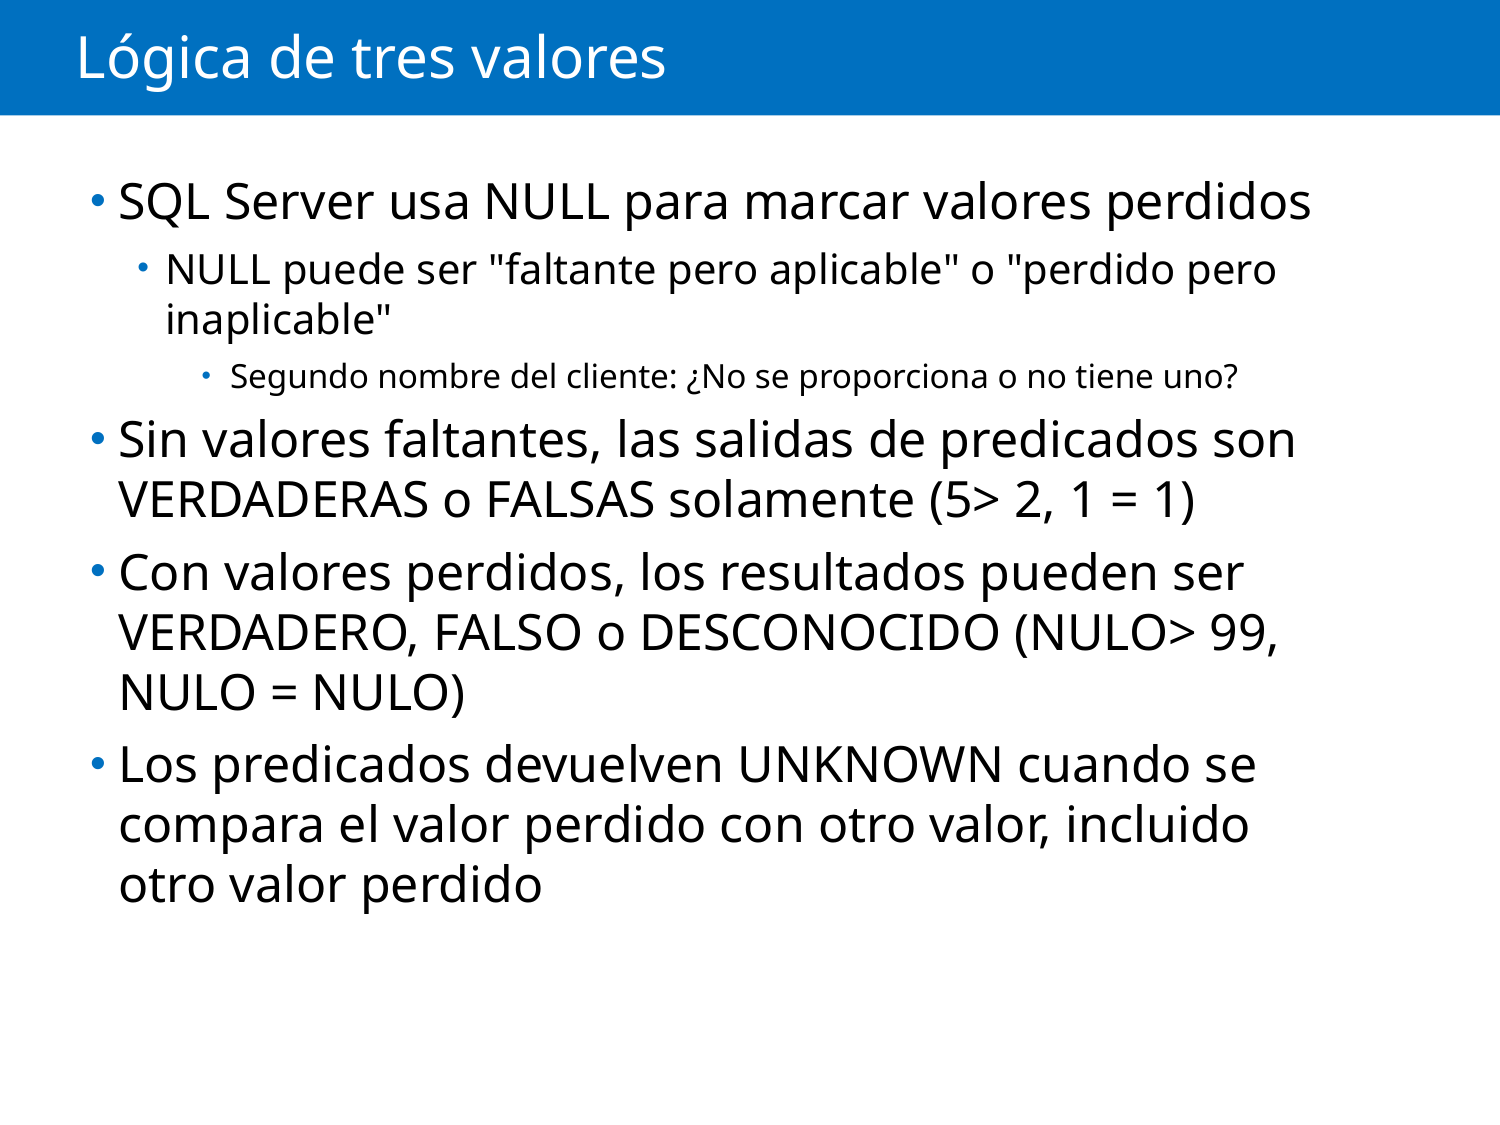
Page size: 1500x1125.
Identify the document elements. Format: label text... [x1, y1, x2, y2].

text_box SQL Server usa NULL para marcar valores perdidos NULL puede ser "faltante pero aplicable" o "perdido pero inaplicable" Segundo nombre del cliente: ¿No se proporciona o no tiene uno? Sin valores faltantes, las salidas de predicados son VERDADERAS o FALSAS solamente (5> 2, 1 = 1) Con valores perdidos, los resultados pueden ser VERDADERO, FALSO o DESCONOCIDO (NULO> 99, NULO = NULO) Los predicados devuelven UNKNOWN cuando se compara el valor perdido con otro valor, incluido otro valor perdido [75, 162, 1347, 883]
title Lógica de tres valores [75, 0, 1351, 122]
